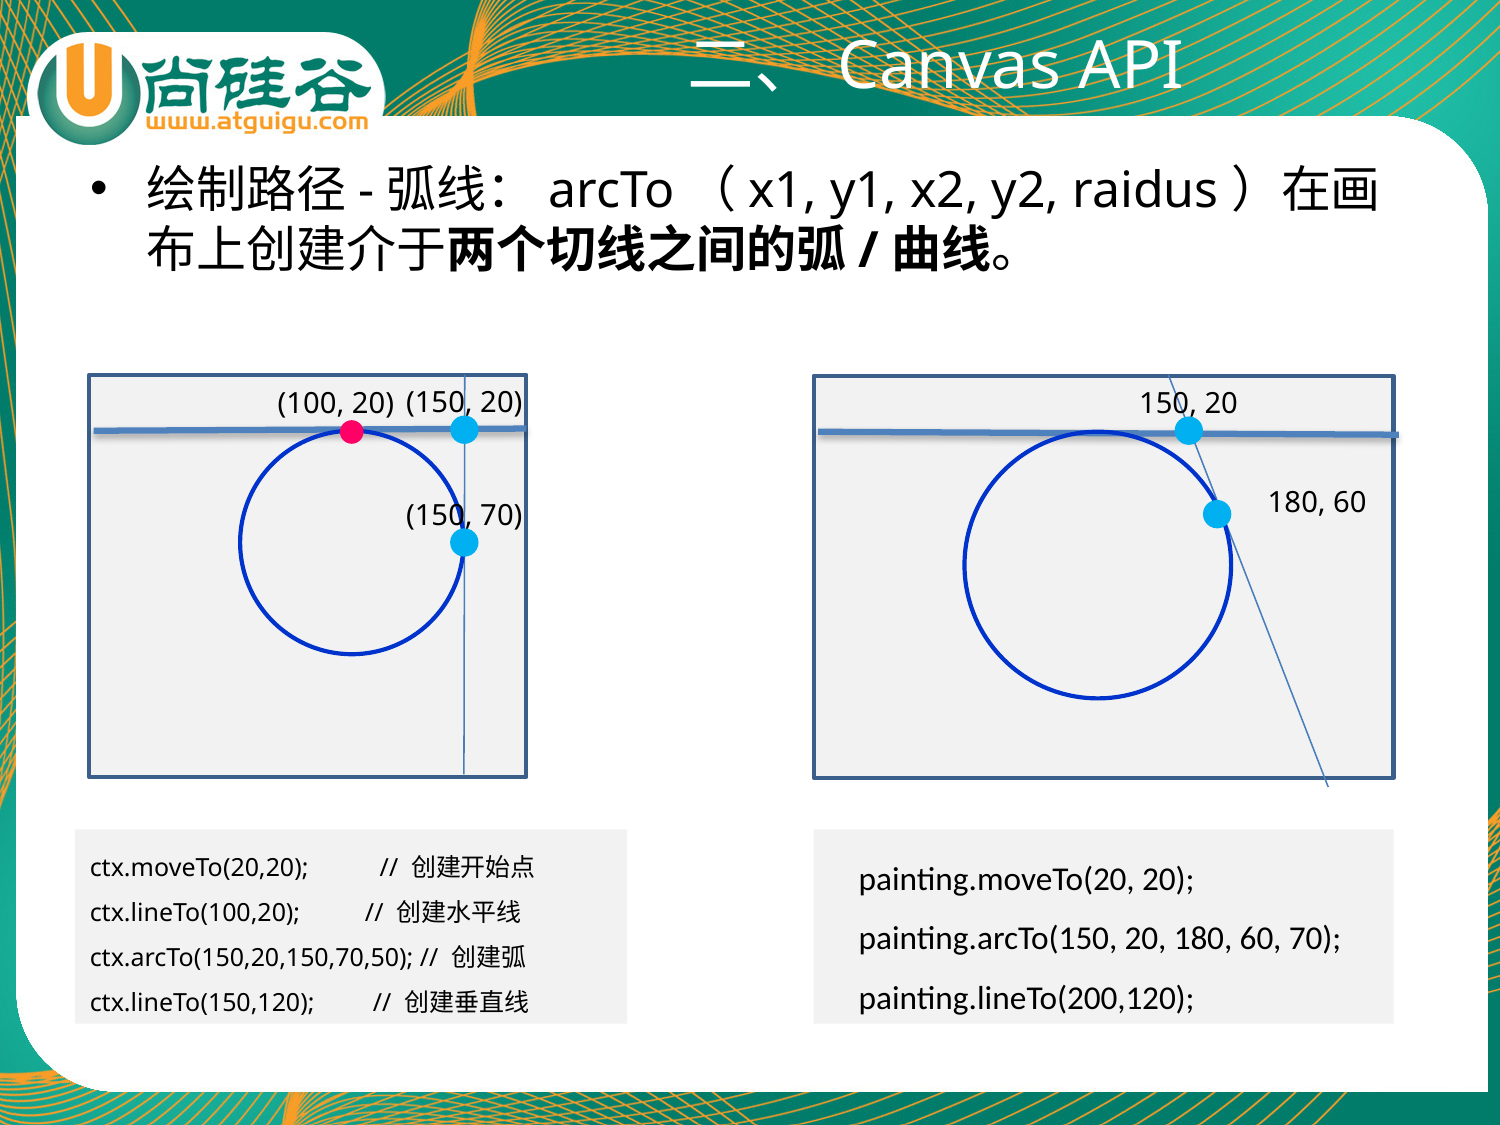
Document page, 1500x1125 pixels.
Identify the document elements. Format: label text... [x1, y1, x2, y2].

picture [0, 0, 1500, 1125]
text_box ctx.moveTo(20,20); // 创建开始点 ctx.lineTo(100,20); // 创建水平线 ctx.arcTo(150,20,150,70,50); // 创建弧 ctx.lineTo(150,120); // 创建垂直线 [74, 829, 628, 1024]
list 绘制路径-弧线：arcTo（x1, y1, x2, y2, raidus）在画布上创建介于两个切线之间的弧/曲线。 [75, 150, 1425, 415]
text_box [89, 374, 541, 778]
title 二、Canvas API [387, 4, 1485, 119]
text_box painting.moveTo(20, 20); painting.arcTo(150, 20, 180, 60, 70); painting.lineTo(200,120); [813, 829, 1394, 1024]
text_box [813, 374, 1400, 788]
